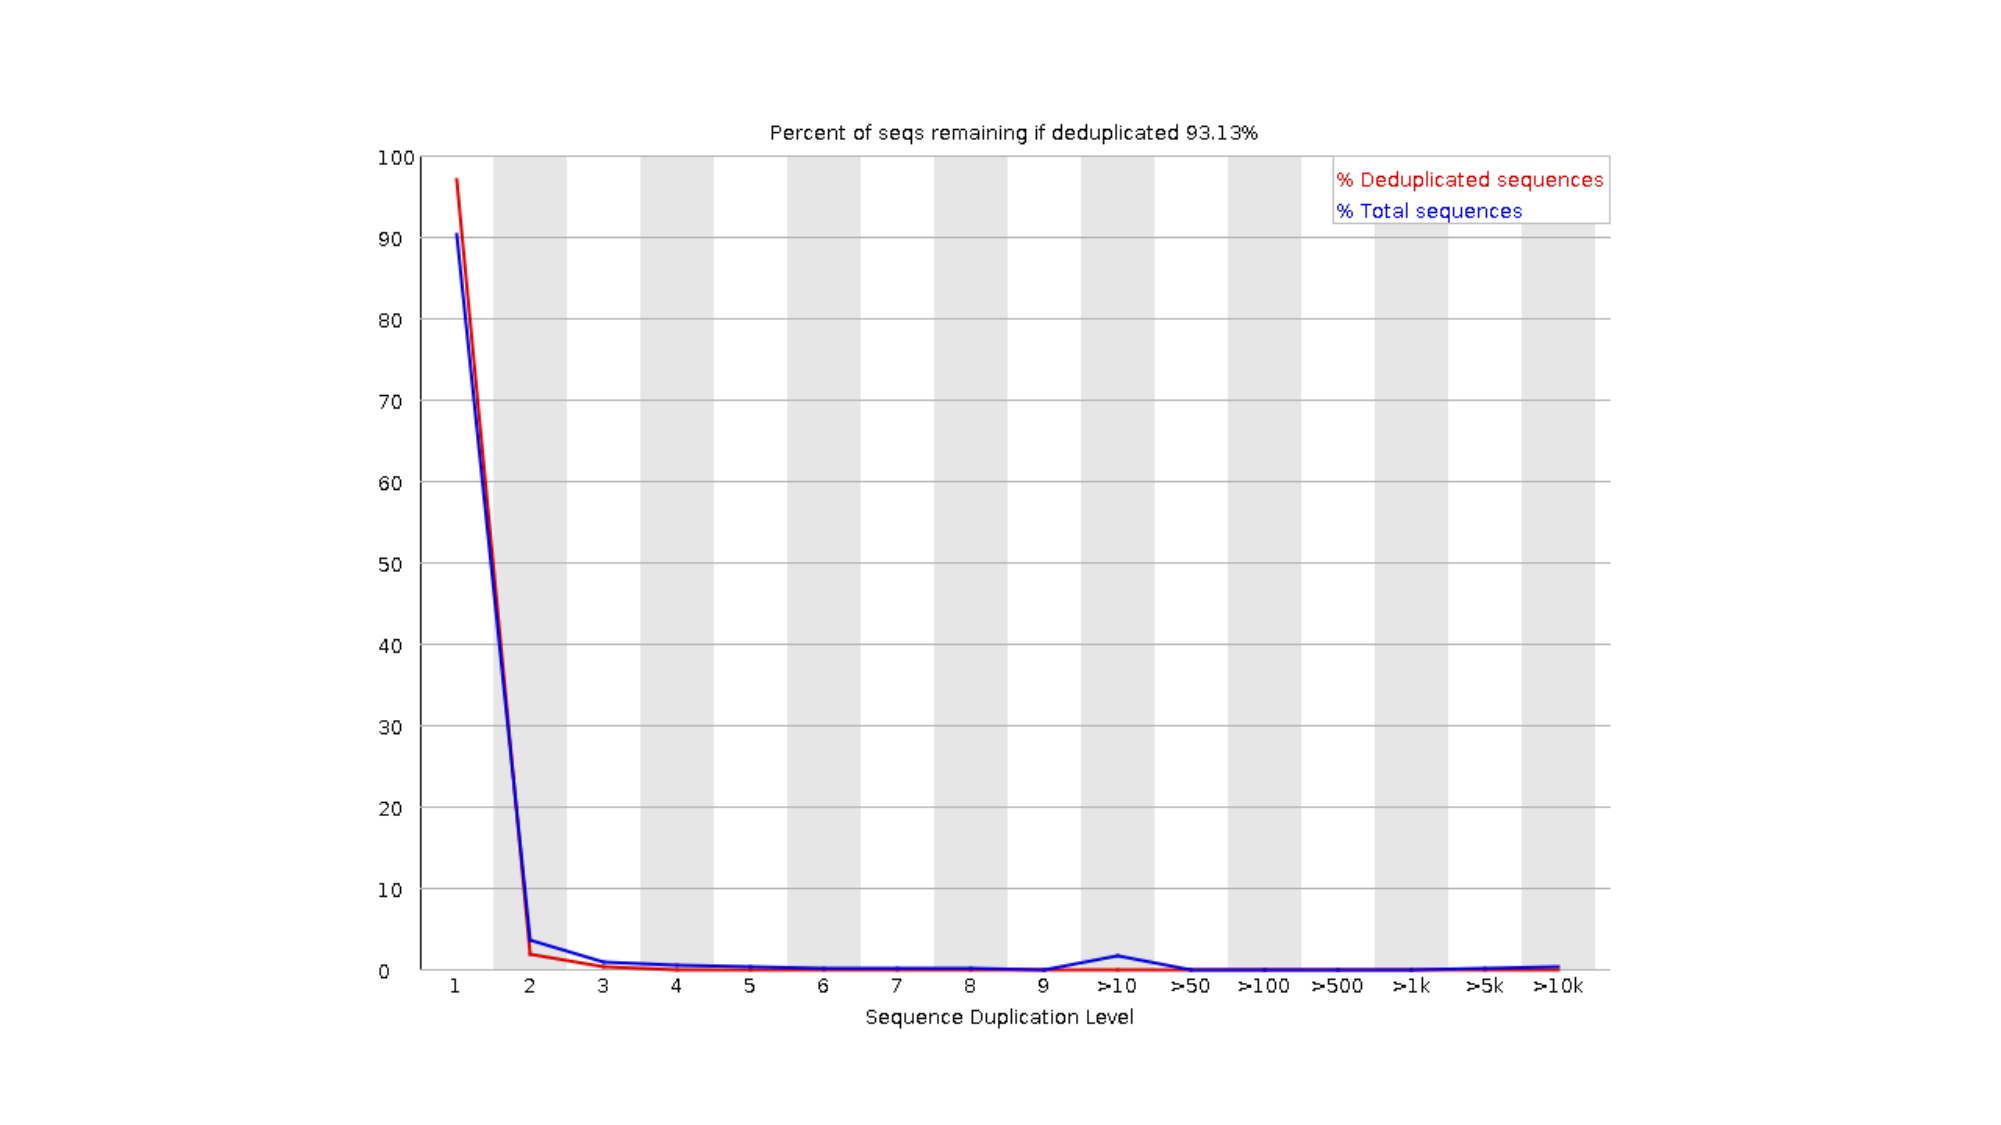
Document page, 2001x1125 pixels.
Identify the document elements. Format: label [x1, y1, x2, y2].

picture [374, 93, 1625, 1032]
